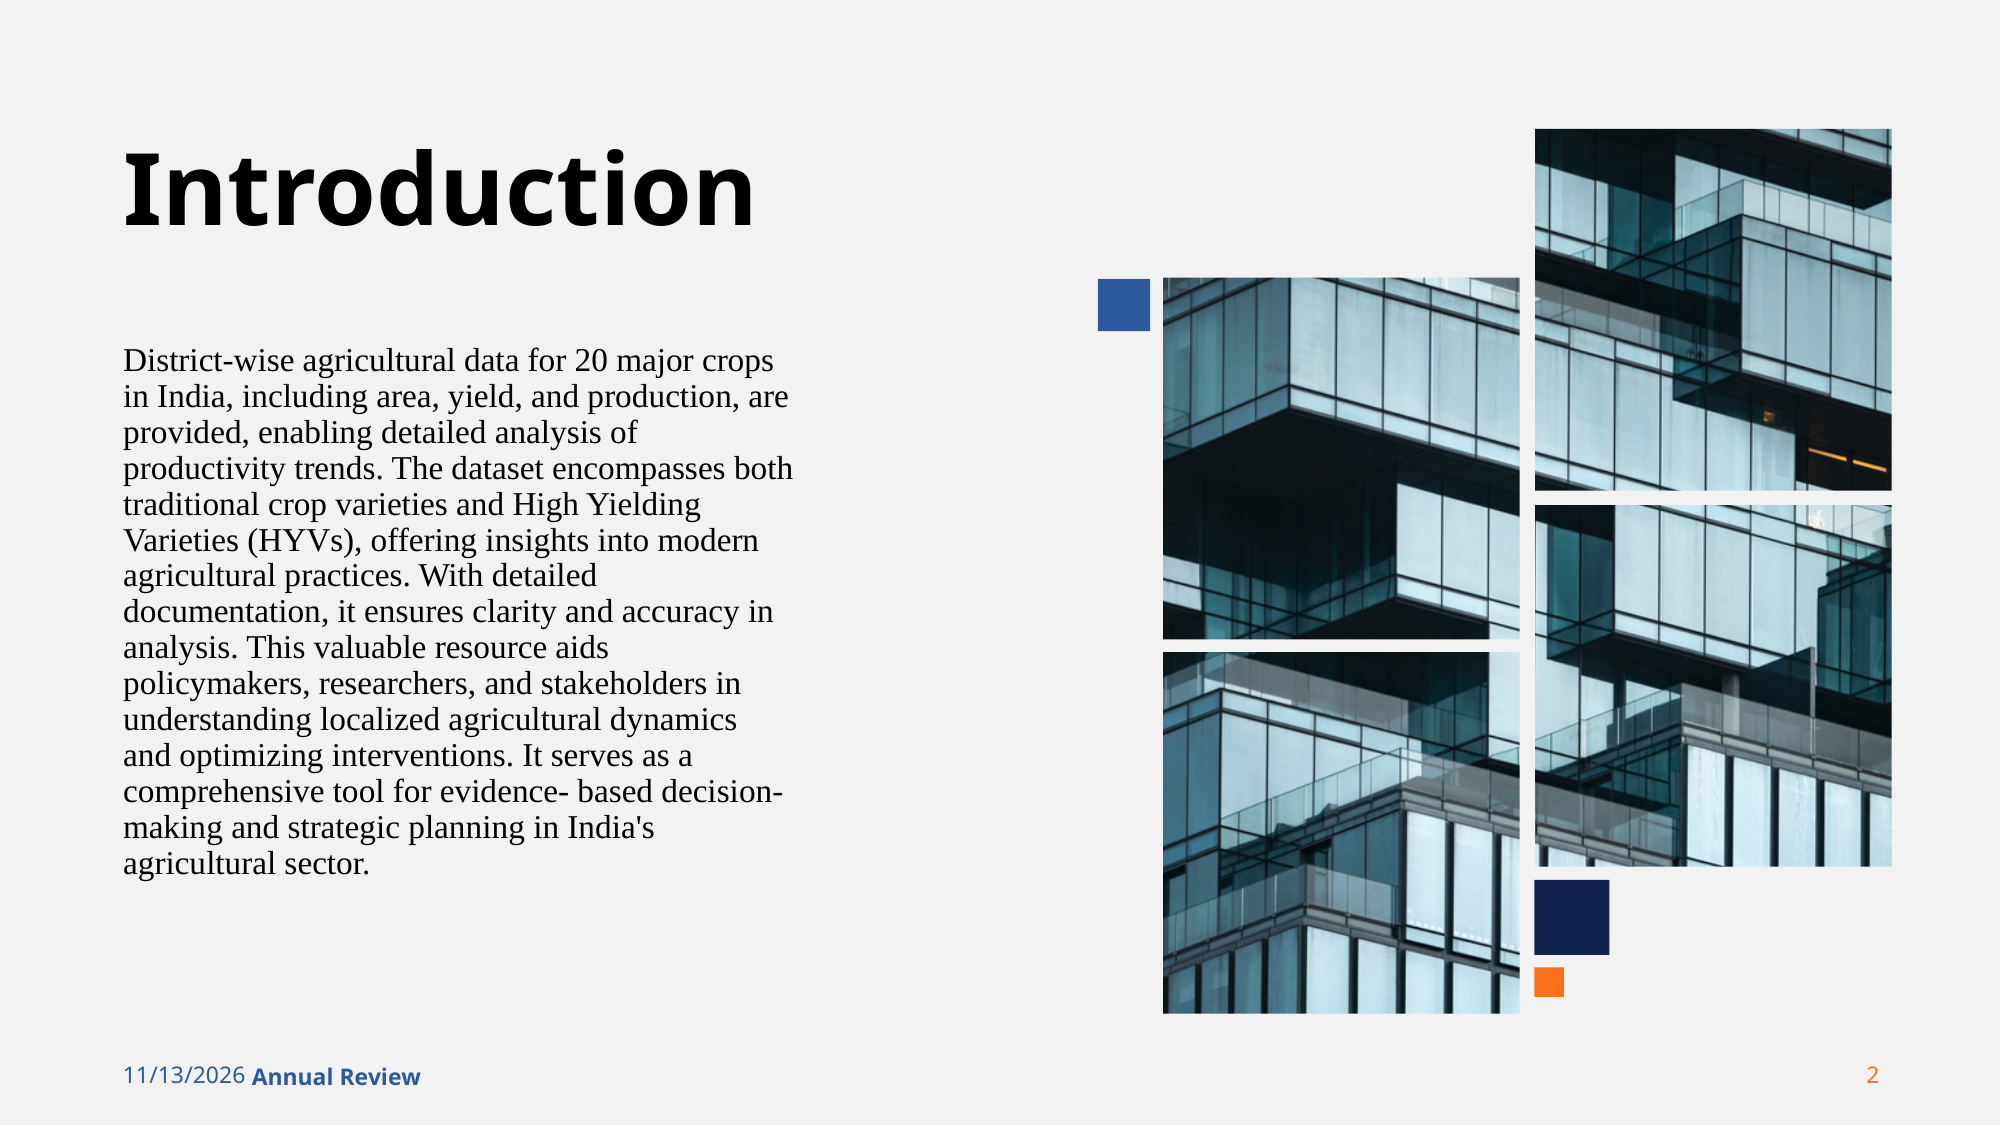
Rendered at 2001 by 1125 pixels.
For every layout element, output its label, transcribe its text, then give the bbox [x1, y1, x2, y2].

picture [1163, 128, 1892, 1014]
title Introduction [108, 132, 810, 269]
list District-wise agricultural data for 20 major crops in India, including area, yield, and production, are provided, enabling detailed analysis of productivity trends. The dataset encompasses both traditional crop varieties and High Yielding Varieties (HYVs), offering insights into modern agricultural practices. With detailed documentation, it ensures clarity and accuracy in analysis. This valuable resource aids policymakers, researchers, and stakeholders in understanding localized agricultural dynamics and optimizing interventions. It serves as a comprehensive tool for evidence- based decision-making and strategic planning in India's agricultural sector. [108, 335, 810, 920]
